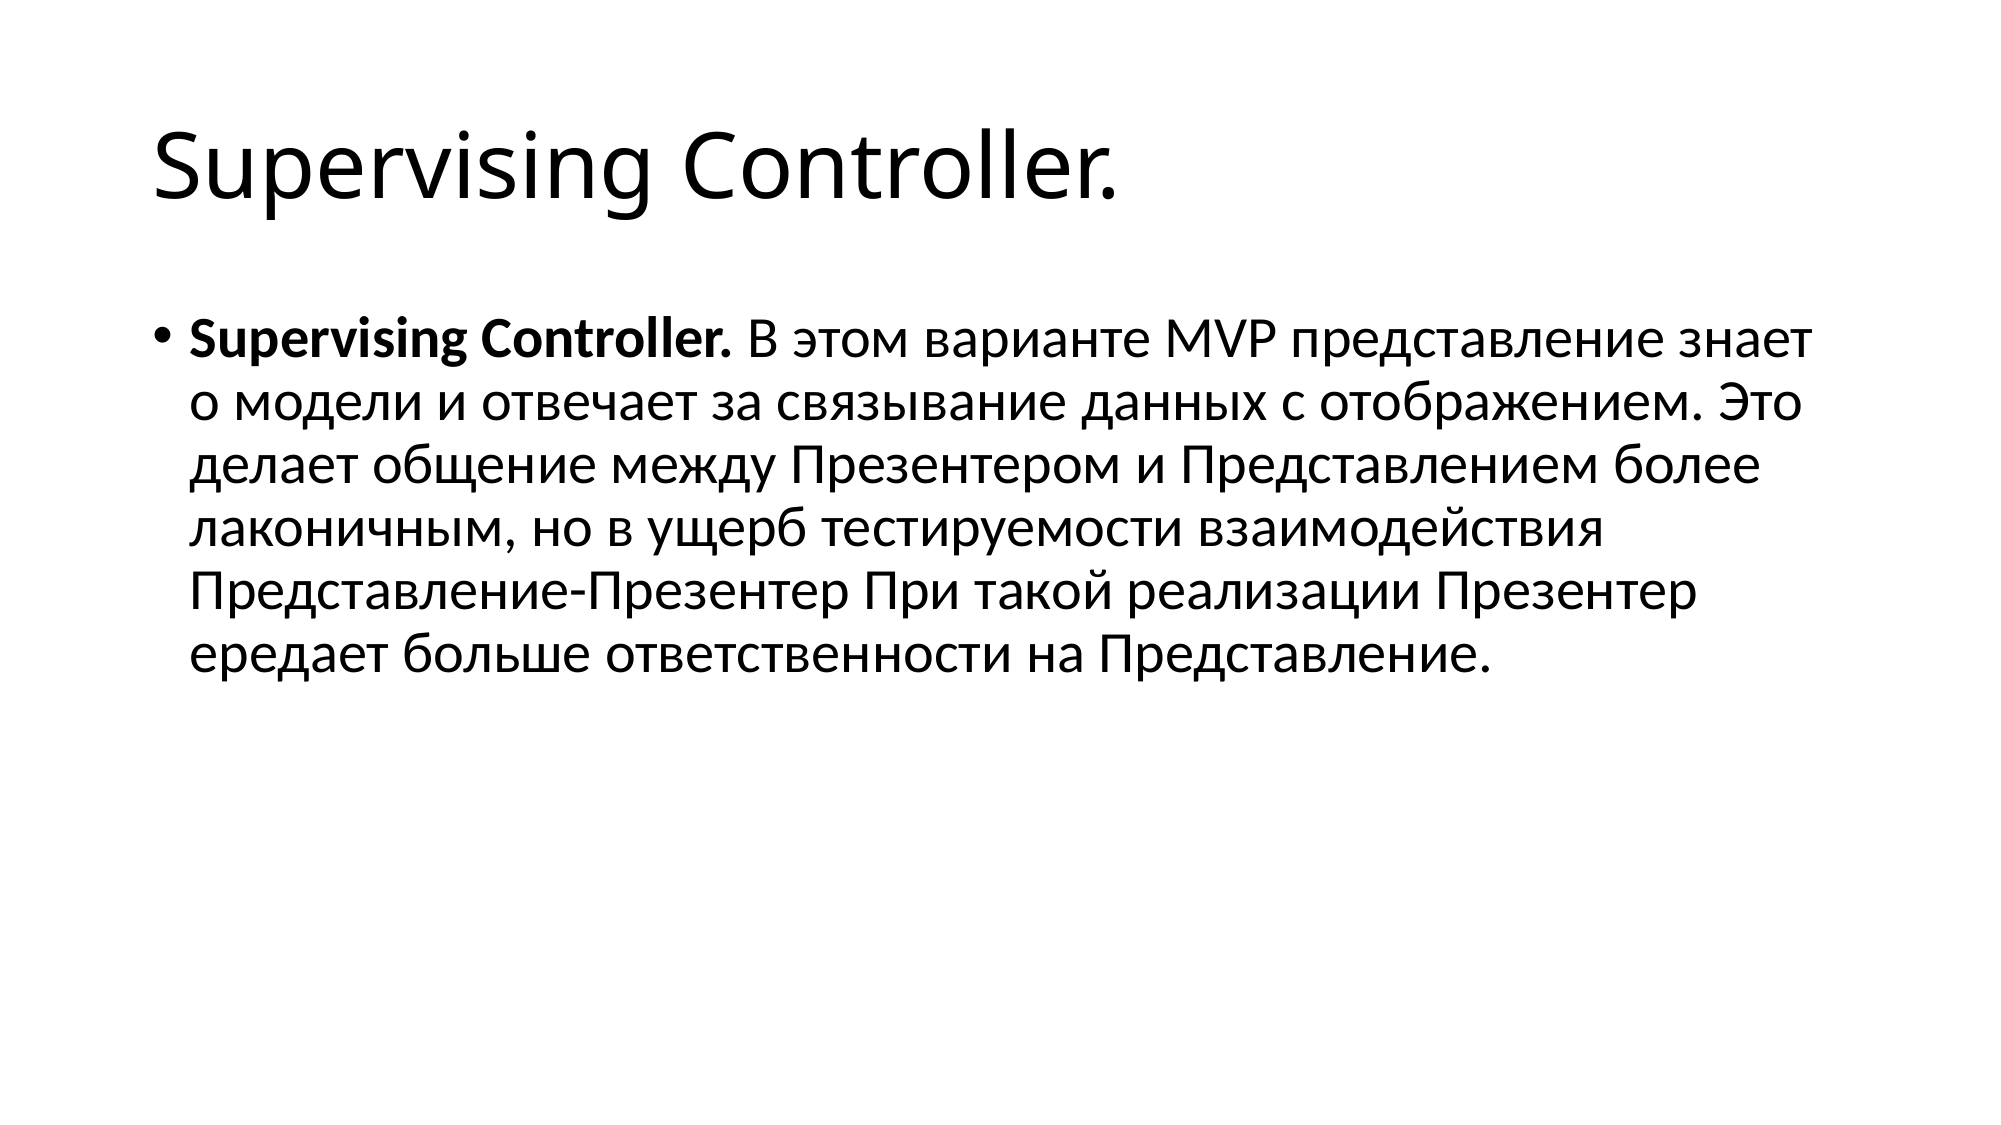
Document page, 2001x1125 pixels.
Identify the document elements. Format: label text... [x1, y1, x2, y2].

title Supervising Controller. [137, 59, 1863, 278]
list Supervising Controller. В этом варианте MVP представление знает о модели и отвечает за связывание данных с отображением. Это делает общение между Презентером и Представлением более лаконичным, но в ущерб тестируемости взаимодействия Представление-Презентер При такой реализации Презентер ередает больше ответственности на Представление. [137, 299, 1863, 1014]
